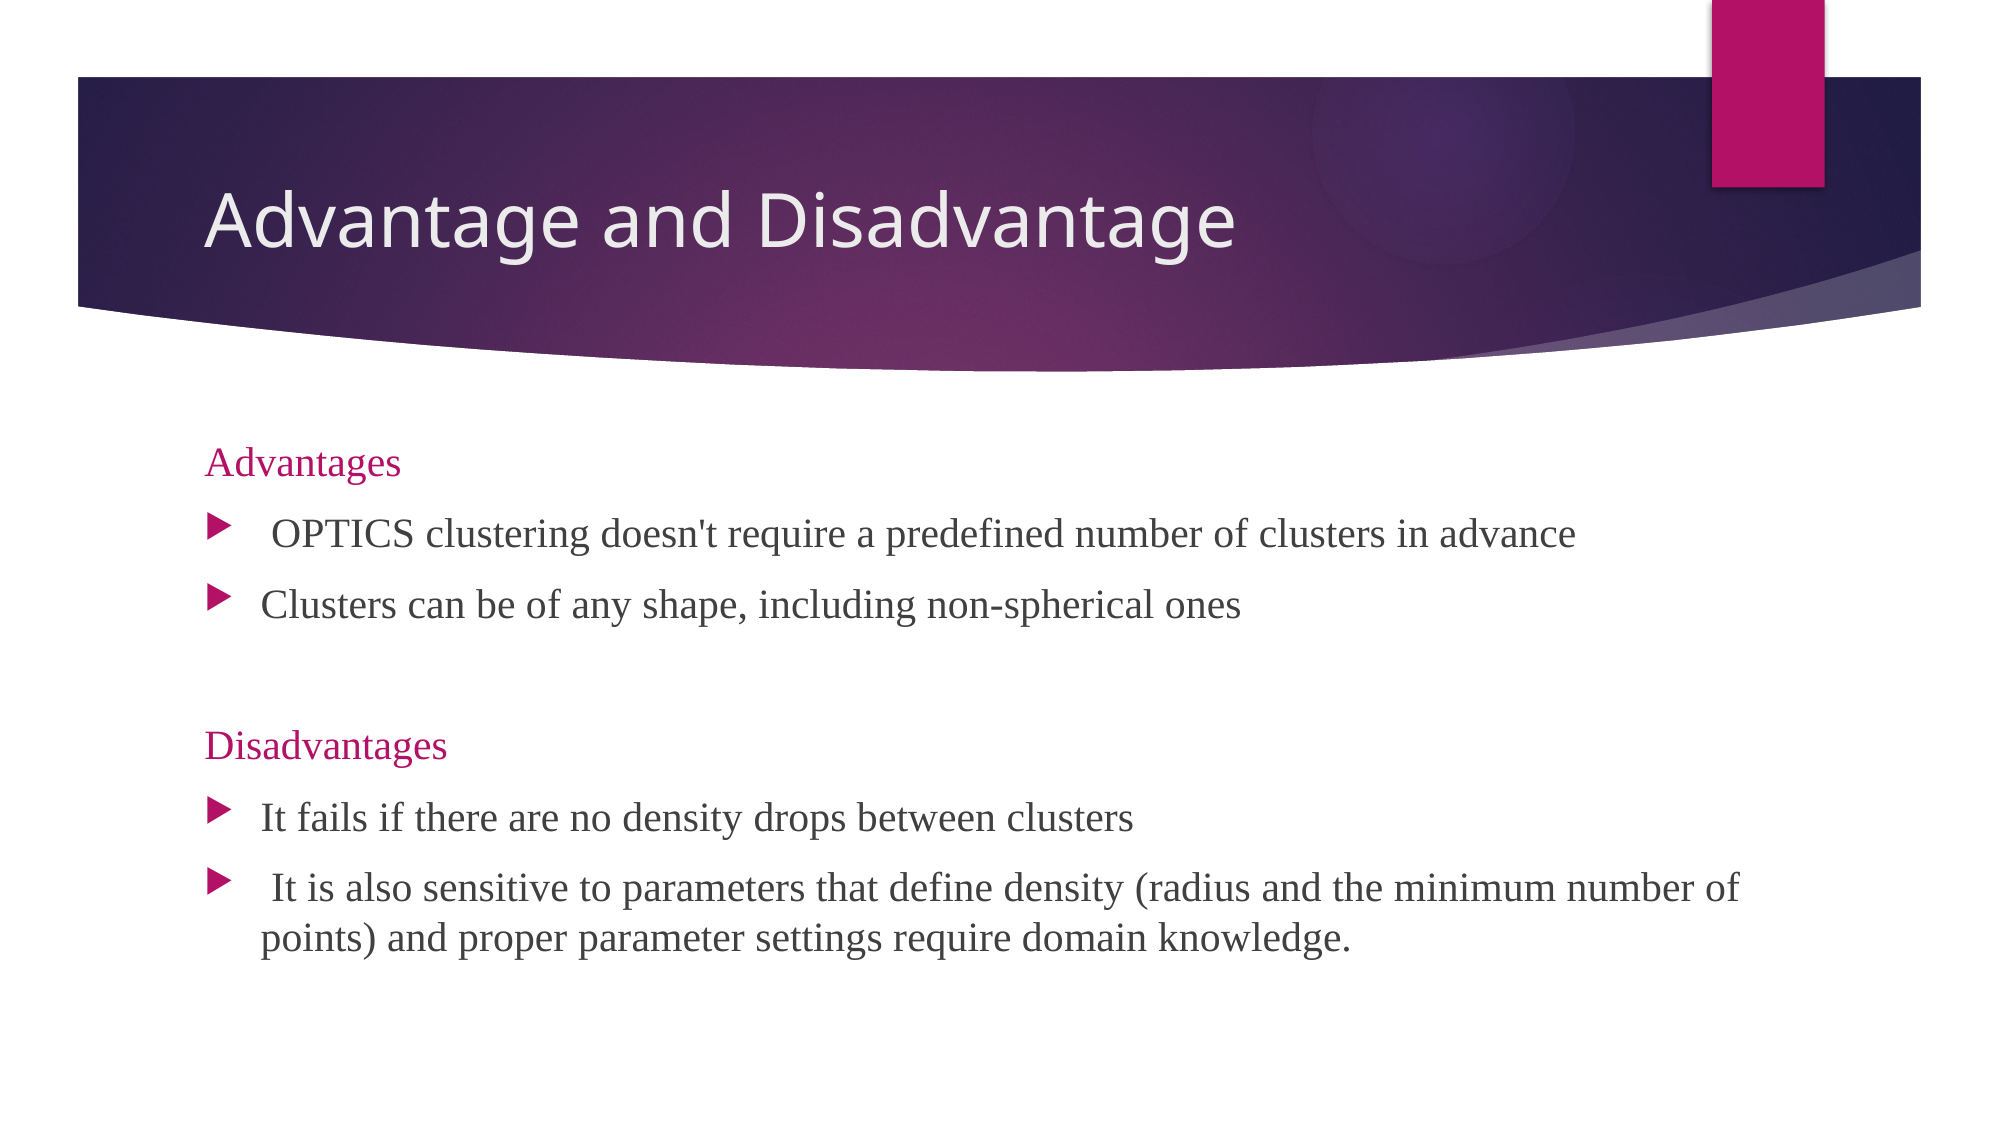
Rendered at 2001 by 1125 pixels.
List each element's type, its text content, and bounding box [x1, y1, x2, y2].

title Advantage and Disadvantage [189, 159, 1627, 276]
list Advantages OPTICS clustering doesn't require a predefined number of clusters in advance Clusters can be of any shape, including non-spherical ones Disadvantages It fails if there are no density drops between clusters It is also sensitive to parameters that define density (radius and the minimum number of points) and proper parameter settings require domain knowledge. [189, 427, 1809, 988]
